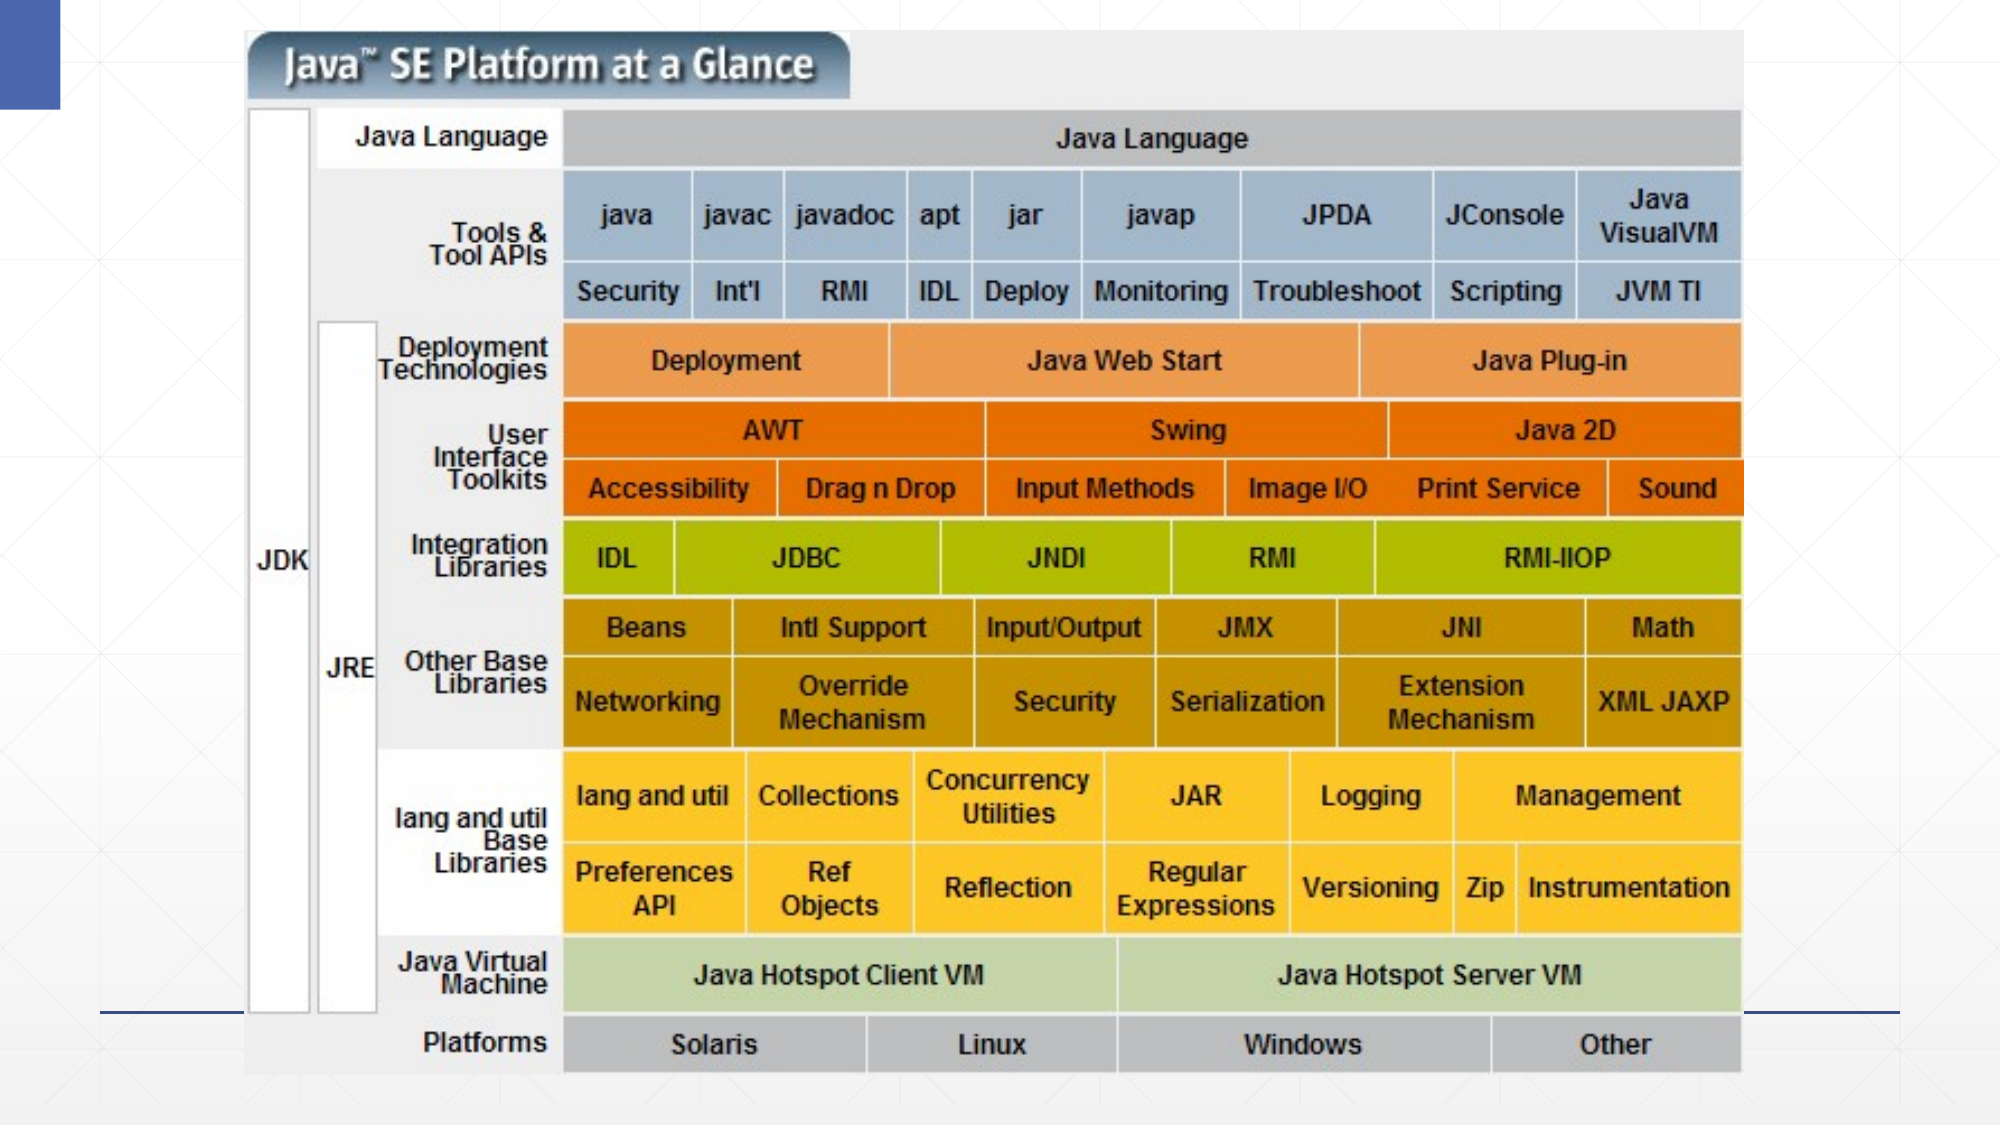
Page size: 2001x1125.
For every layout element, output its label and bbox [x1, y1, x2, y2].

picture [243, 30, 1744, 1075]
